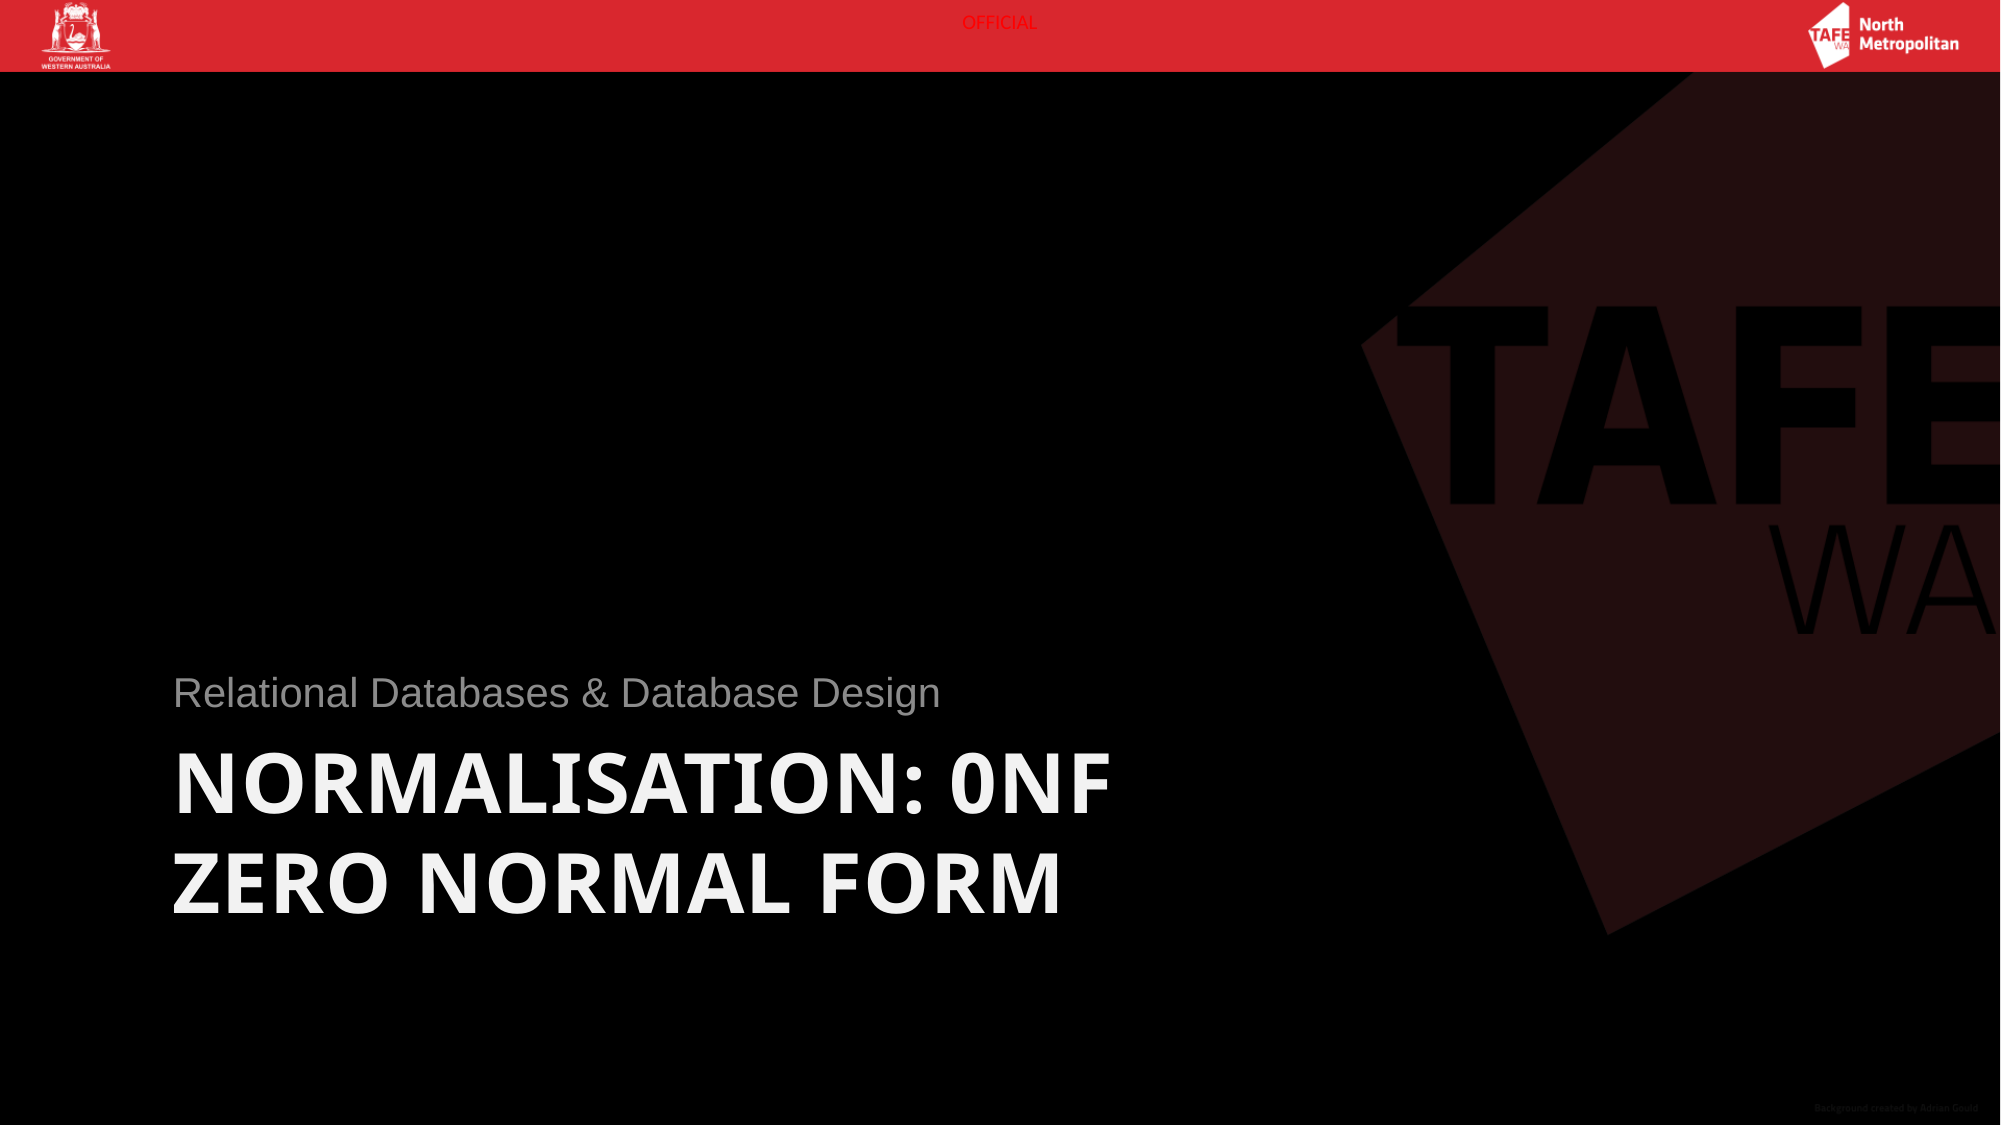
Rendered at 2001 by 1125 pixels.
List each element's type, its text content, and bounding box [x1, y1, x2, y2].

title Normalisation: 0NF Zero Normal Form [157, 723, 1858, 947]
picture [0, 0, 2001, 1125]
list Relational Databases & Database Design [157, 476, 1858, 723]
